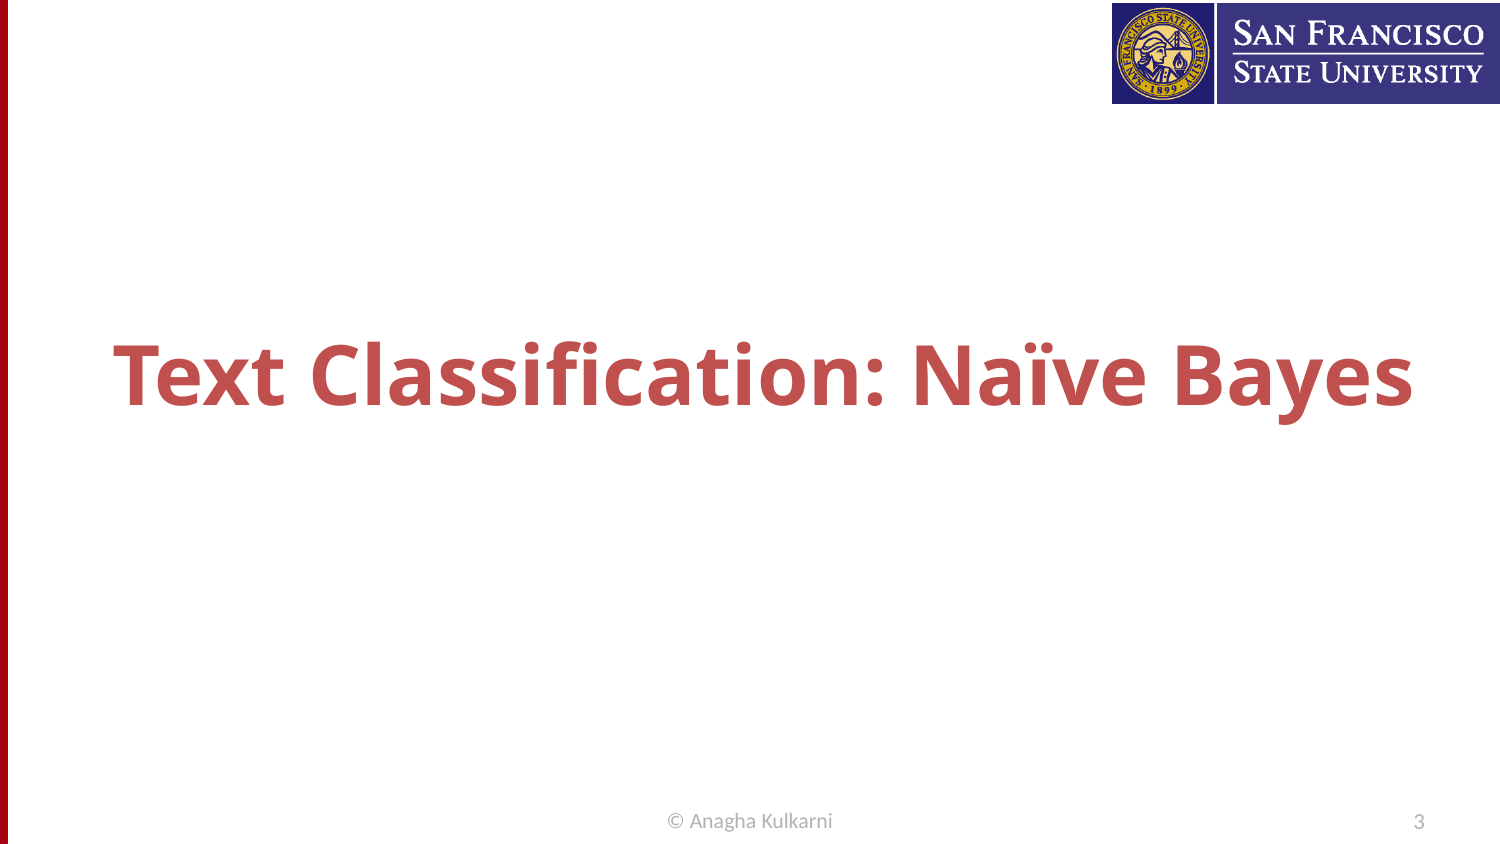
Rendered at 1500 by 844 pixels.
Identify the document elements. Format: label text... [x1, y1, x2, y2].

picture [1112, 3, 1500, 104]
footer © Anagha Kulkarni [510, 806, 990, 834]
slide_number 3 [1080, 806, 1425, 835]
list Text Classification: Naïve Bayes [112, 321, 1496, 423]
